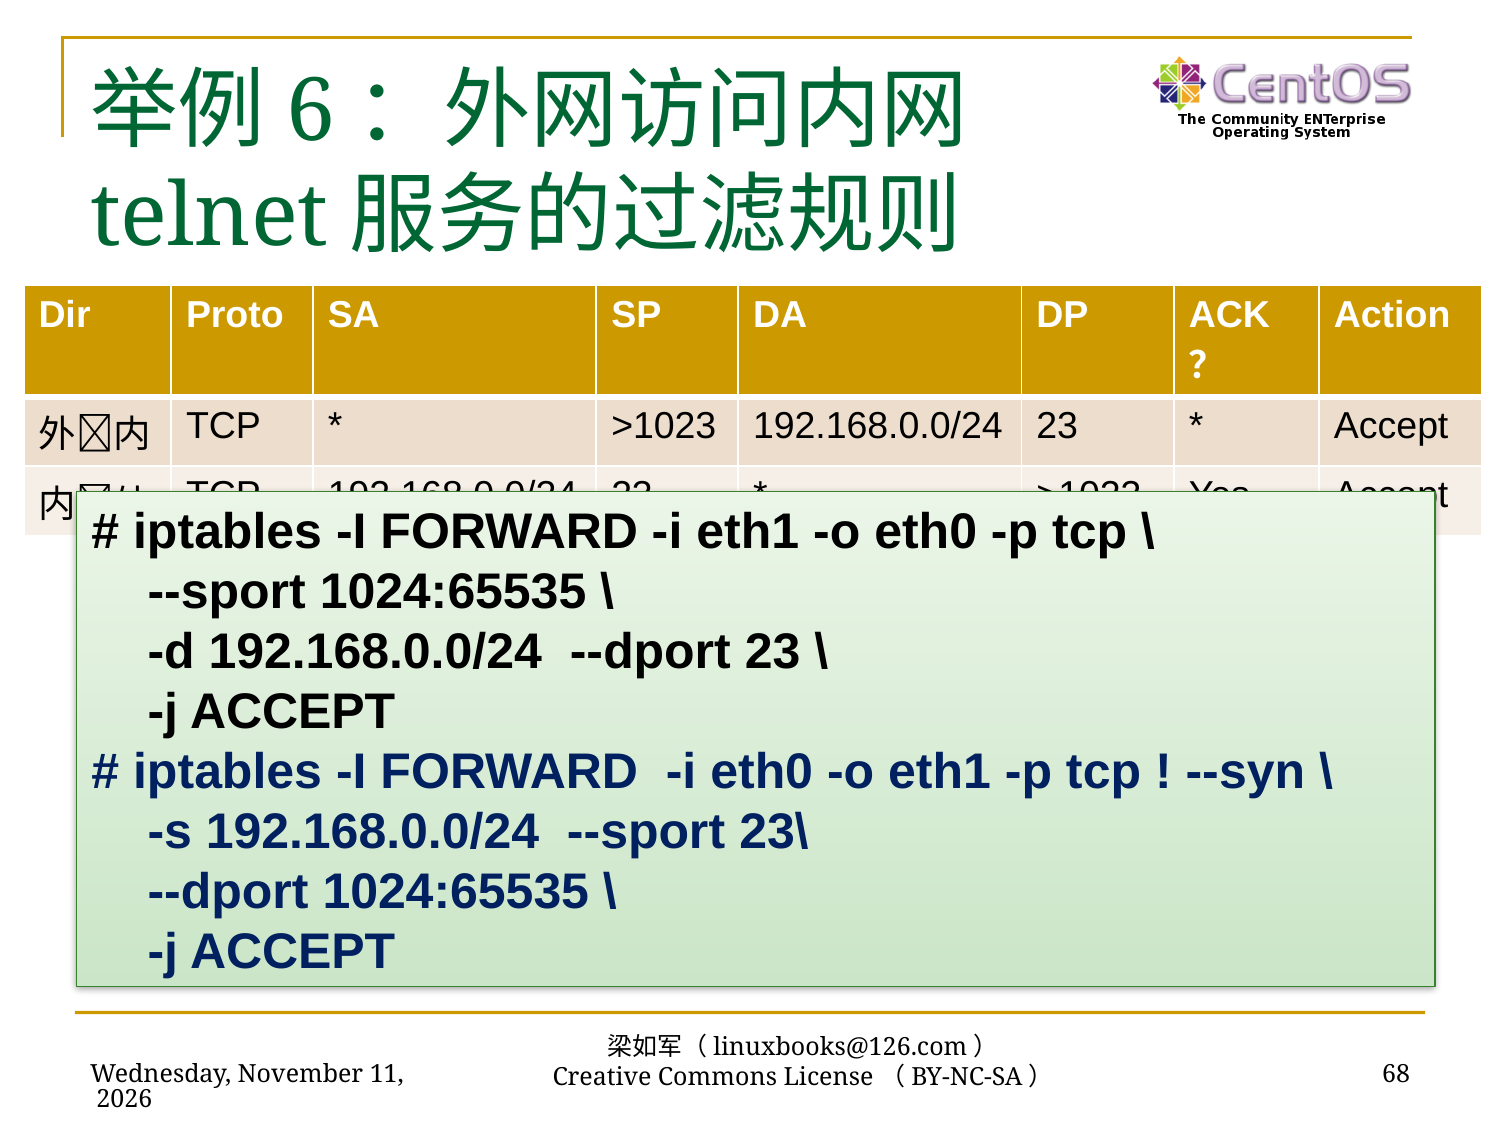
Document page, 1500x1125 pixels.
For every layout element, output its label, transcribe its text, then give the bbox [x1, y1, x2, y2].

table_cell Yes [1175, 467, 1318, 489]
table_cell 23 [1022, 400, 1173, 465]
table_cell 192.168.0.0/24 [314, 467, 595, 489]
table_cell 外内 [25, 400, 170, 465]
table_cell Accept [1320, 467, 1481, 535]
table_cell TCP [172, 400, 312, 465]
table_cell >1023 [1022, 467, 1173, 489]
title 举例6：外网访问内网 telnet服务的过滤规则 [74, 45, 1426, 233]
table_header SA [314, 286, 595, 394]
table_cell 23 [597, 467, 737, 489]
table_header Action [1320, 286, 1481, 394]
slide_number 68 [1074, 1023, 1426, 1100]
table_cell TCP [172, 467, 312, 489]
table_header SP [597, 286, 737, 394]
table_cell * [314, 400, 595, 465]
table_header DA [739, 286, 1021, 394]
table_cell >1023 [597, 400, 737, 465]
table_cell 内外 [25, 467, 170, 535]
table_header ACK？ [1175, 286, 1318, 394]
table_cell 192.168.0.0/24 [739, 400, 1021, 465]
text_box # iptables -I FORWARD -i eth1 -o eth0 -p tcp \ --sport 1024:65535 \ -d 192.168.0.0/24 --dport 23 \ -j ACCEPT # iptables -I FORWARD -i eth0 -o eth1 -p tcp ! --syn \ -s 192.168.0.0/24 --sport 23\ --dport 1024:65535 \ -j ACCEPT [76, 491, 1436, 987]
footer 梁如军（linuxbooks@126.com） Creative Commons License（BY-NC-SA） [359, 1022, 1247, 1099]
table_cell * [739, 467, 1021, 489]
table_header Dir [25, 286, 170, 394]
table_header Proto [172, 286, 312, 394]
table_cell Accept [1320, 400, 1481, 465]
table_header DP [1022, 286, 1173, 394]
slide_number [74, 1023, 426, 1100]
table_cell * [1175, 400, 1318, 465]
